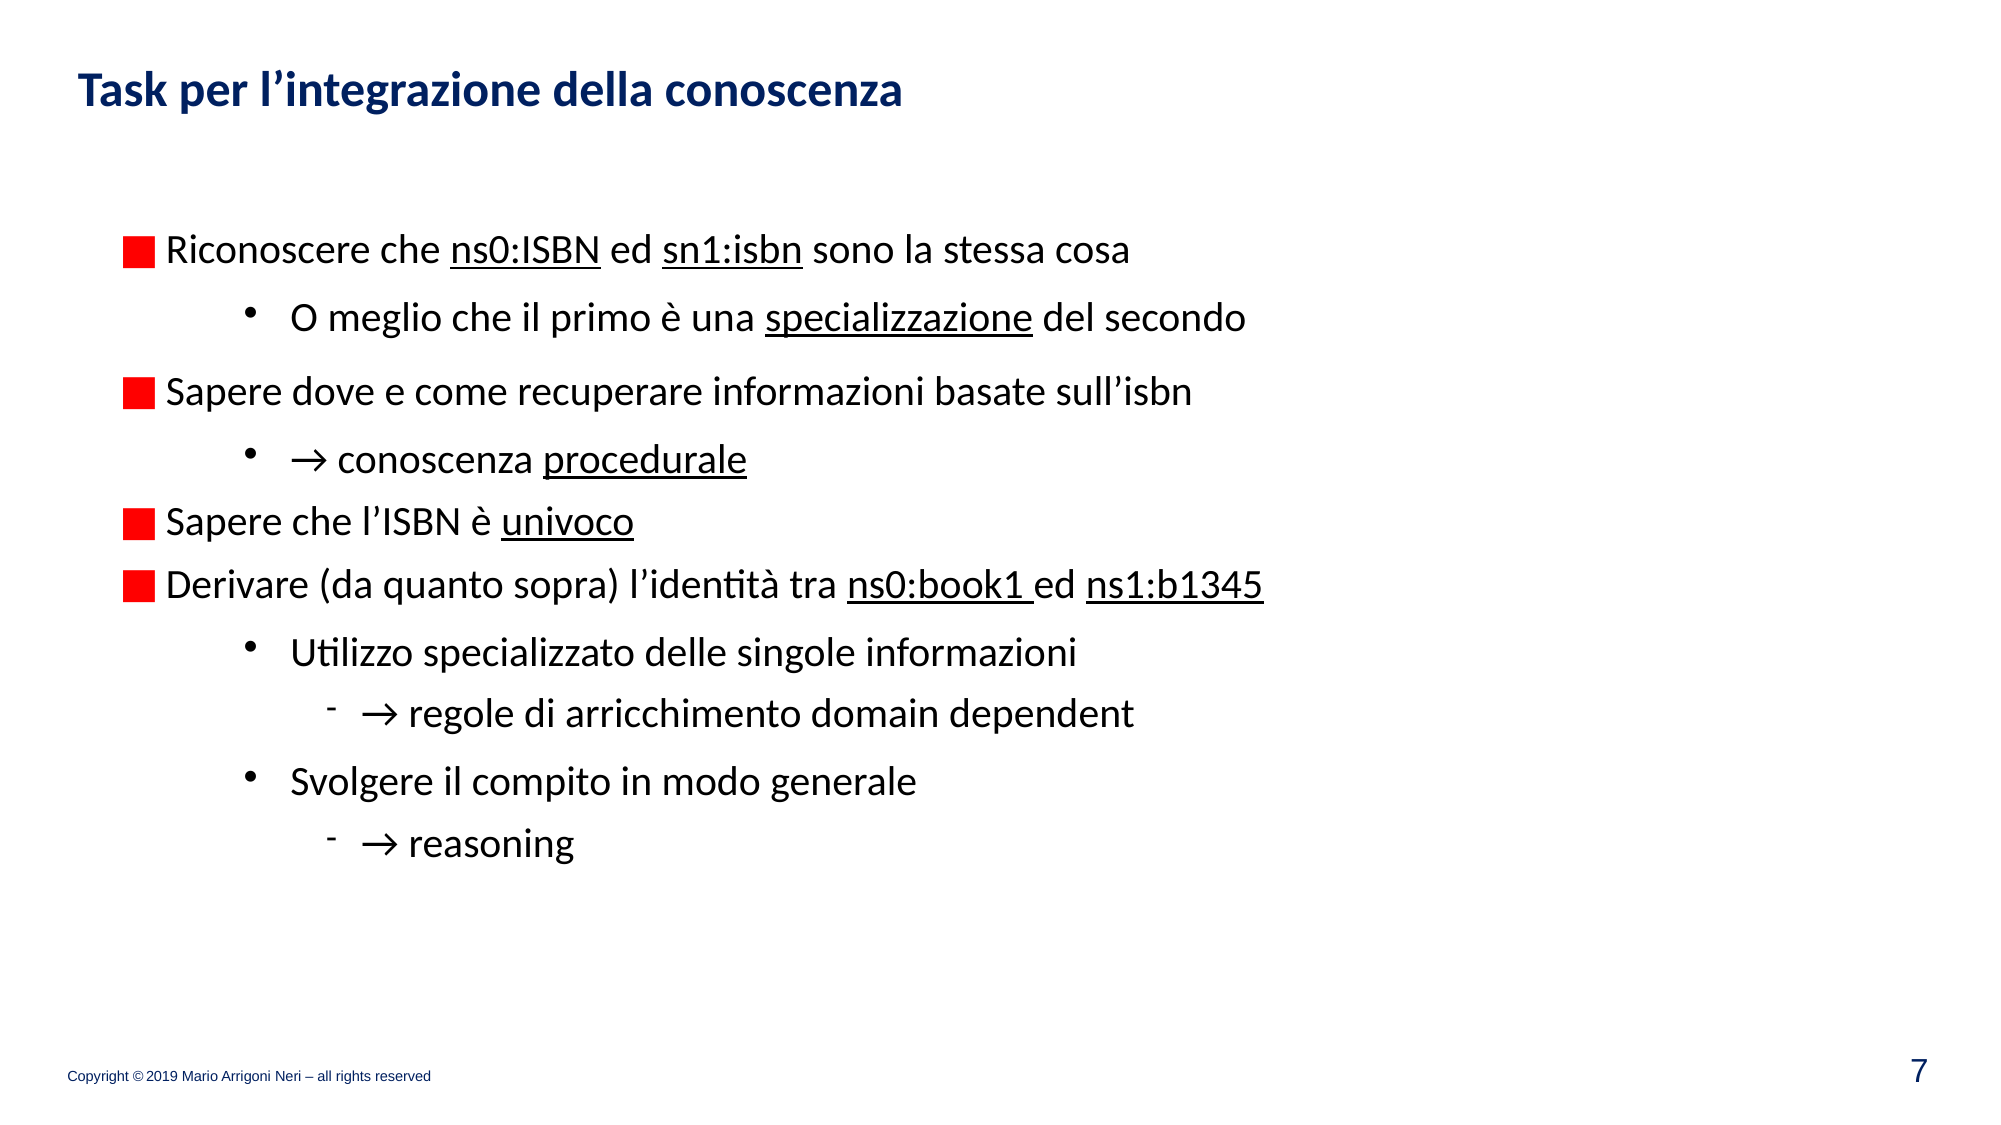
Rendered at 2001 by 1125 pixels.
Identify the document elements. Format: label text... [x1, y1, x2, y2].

text_box Riconoscere che ns0:ISBN ed sn1:isbn sono la stessa cosa O meglio che il primo è una specializzazione del secondo Sapere dove e come recuperare informazioni basate sull’isbn → conoscenza procedurale Sapere che l’ISBN è univoco Derivare (da quanto sopra) l’identità tra ns0:book1 ed ns1:b1345 Utilizzo specializzato delle singole informazioni → regole di arricchimento domain dependent Svolgere il compito in modo generale → reasoning [63, 157, 1921, 988]
text_box Task per l’integrazione della conoscenza [63, 48, 1940, 146]
text_box 7 [1860, 1043, 1944, 1096]
